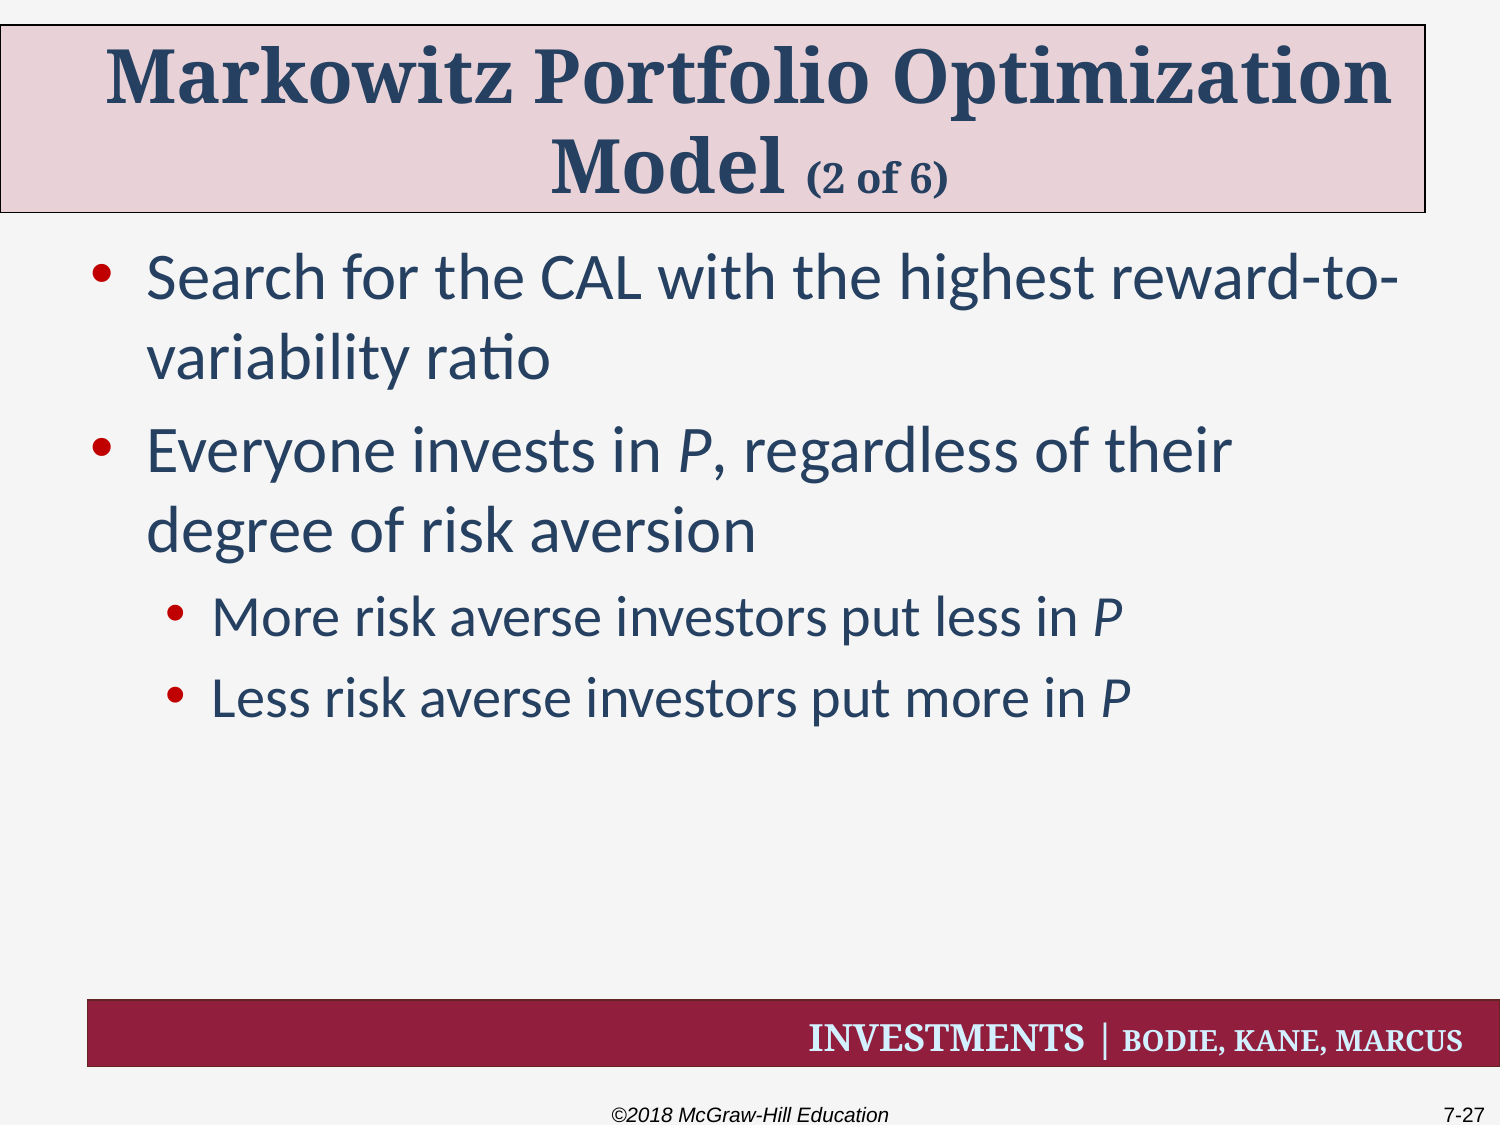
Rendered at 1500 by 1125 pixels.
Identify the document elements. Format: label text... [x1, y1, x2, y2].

title Markowitz Portfolio Optimization Model (2 of 6) [75, 12, 1425, 226]
list Search for the CAL with the highest reward-to-variability ratio Everyone invests in P, regardless of their degree of risk aversion More risk averse investors put less in P Less risk averse investors put more in P [75, 226, 1425, 1005]
slide_number 7-27 [1162, 1102, 1500, 1125]
footer ©2018 McGraw-Hill Education [496, 1102, 1004, 1125]
